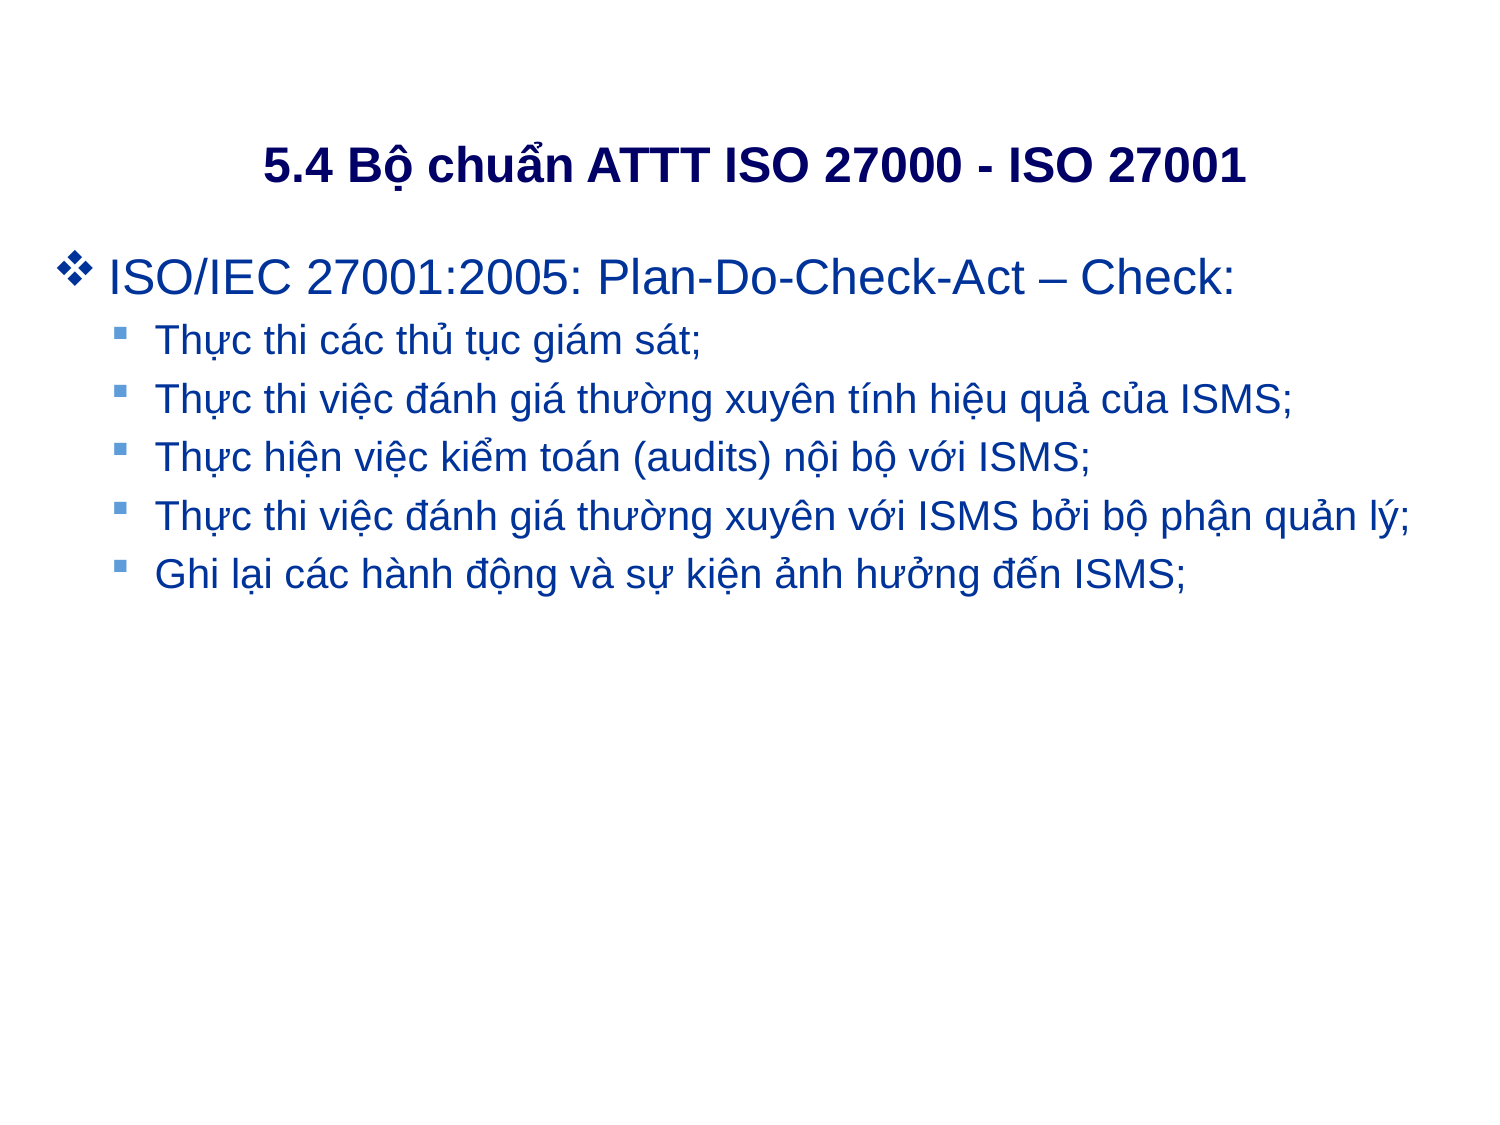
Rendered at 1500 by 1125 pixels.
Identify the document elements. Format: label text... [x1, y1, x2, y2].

list ISO/IEC 27001:2005: Plan-Do-Check-Act – Check: Thực thi các thủ tục giám sát; Thực thi việc đánh giá thường xuyên tính hiệu quả của ISMS; Thực hiện việc kiểm toán (audits) nội bộ với ISMS; Thực thi việc đánh giá thường xuyên với ISMS bởi bộ phận quản lý; Ghi lại các hành động và sự kiện ảnh hưởng đến ISMS; [37, 237, 1474, 1013]
title 5.4 Bộ chuẩn ATTT ISO 27000 - ISO 27001 [37, 125, 1474, 211]
